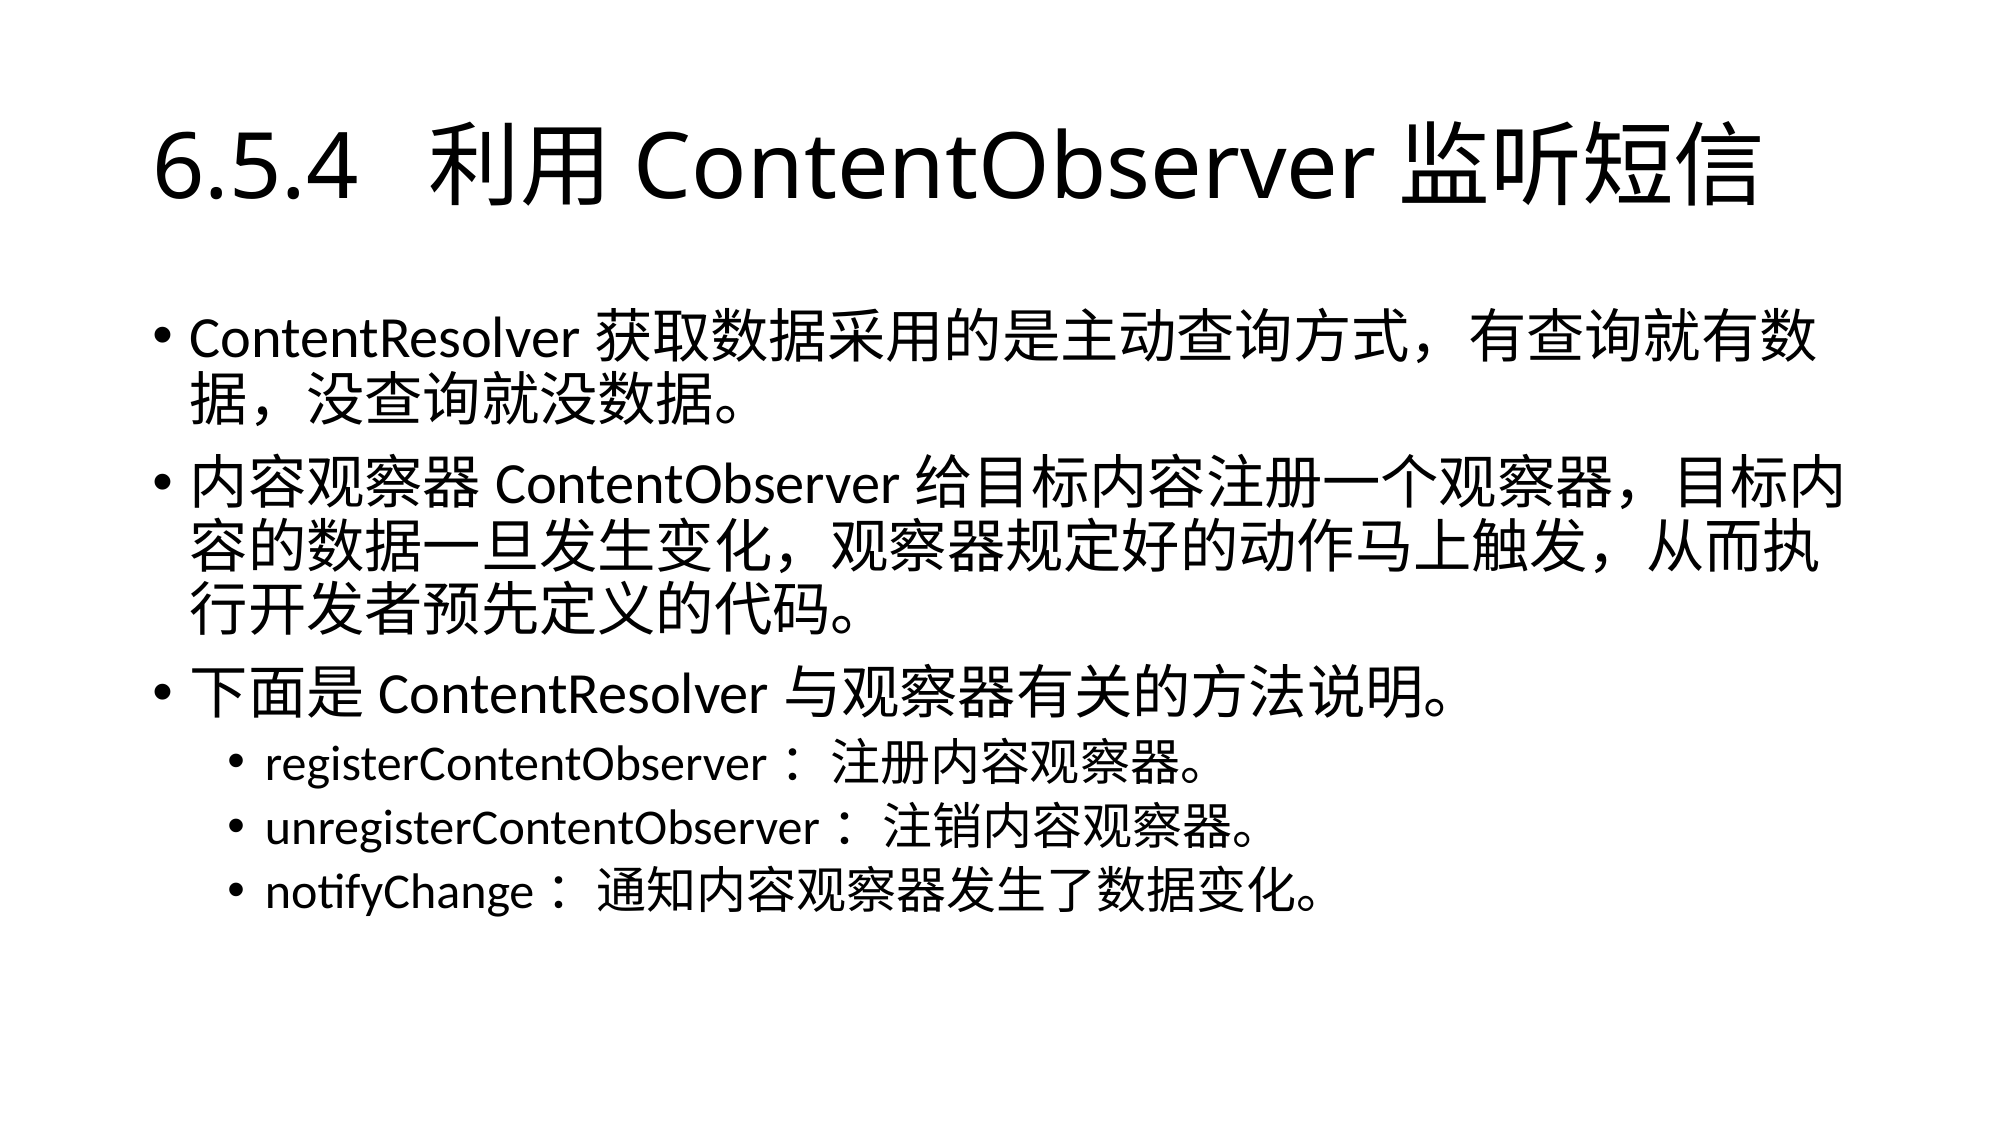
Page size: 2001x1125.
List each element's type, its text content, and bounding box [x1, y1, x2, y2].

list ContentResolver获取数据采用的是主动查询方式，有查询就有数据，没查询就没数据。 内容观察器ContentObserver给目标内容注册一个观察器，目标内容的数据一旦发生变化，观察器规定好的动作马上触发，从而执行开发者预先定义的代码。 下面是ContentResolver与观察器有关的方法说明。 registerContentObserver：注册内容观察器。 unregisterContentObserver：注销内容观察器。 notifyChange：通知内容观察器发生了数据变化。 [137, 299, 1863, 1014]
title 6.5.4 利用ContentObserver监听短信 [137, 59, 1863, 278]
